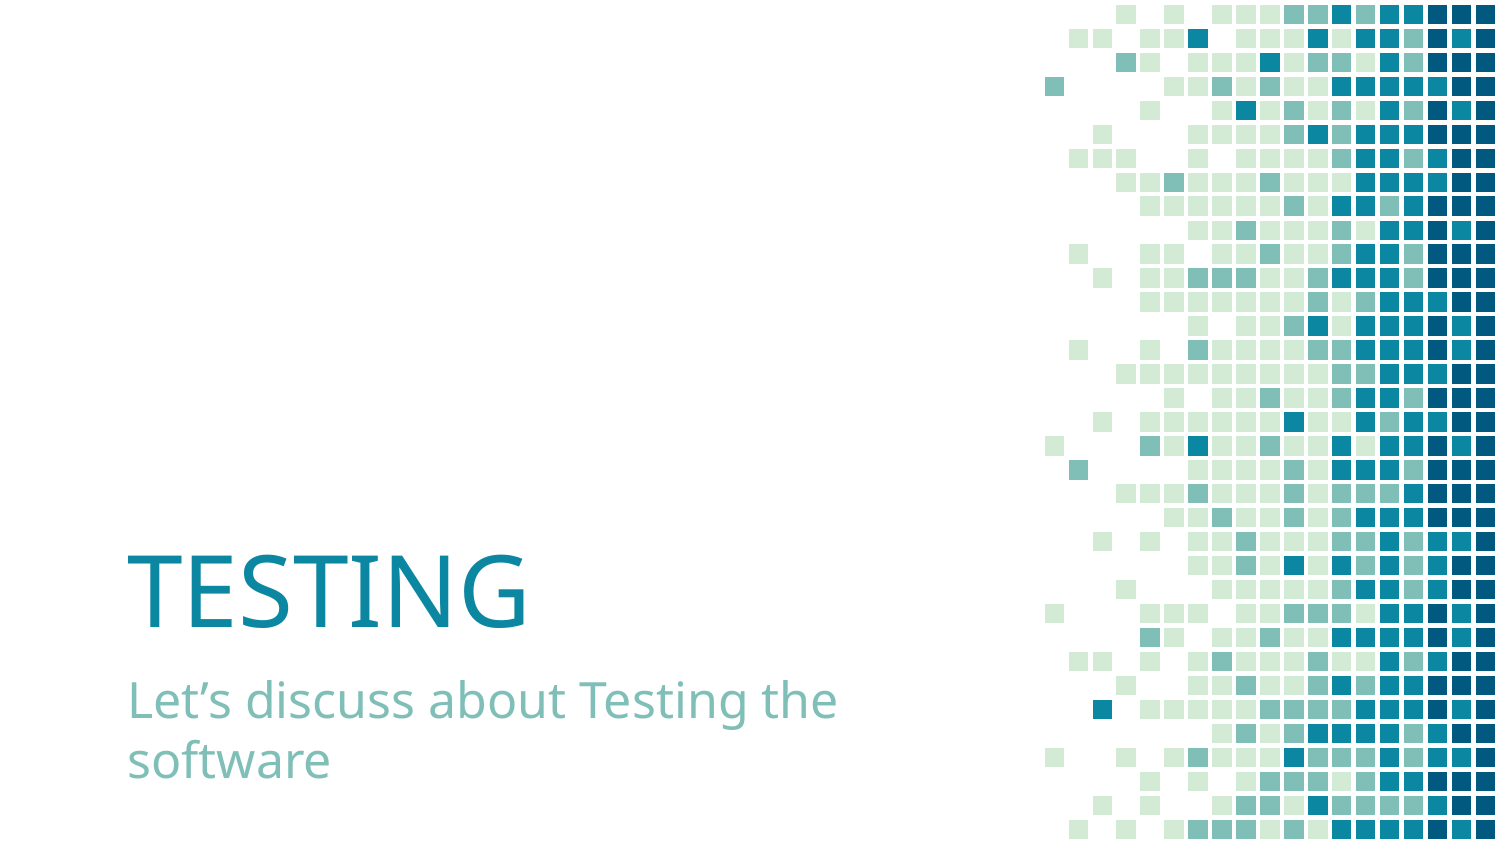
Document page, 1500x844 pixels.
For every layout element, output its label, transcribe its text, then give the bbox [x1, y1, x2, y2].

title TESTING [112, 472, 977, 653]
subtitle Let’s discuss about Testing the software [112, 653, 977, 783]
